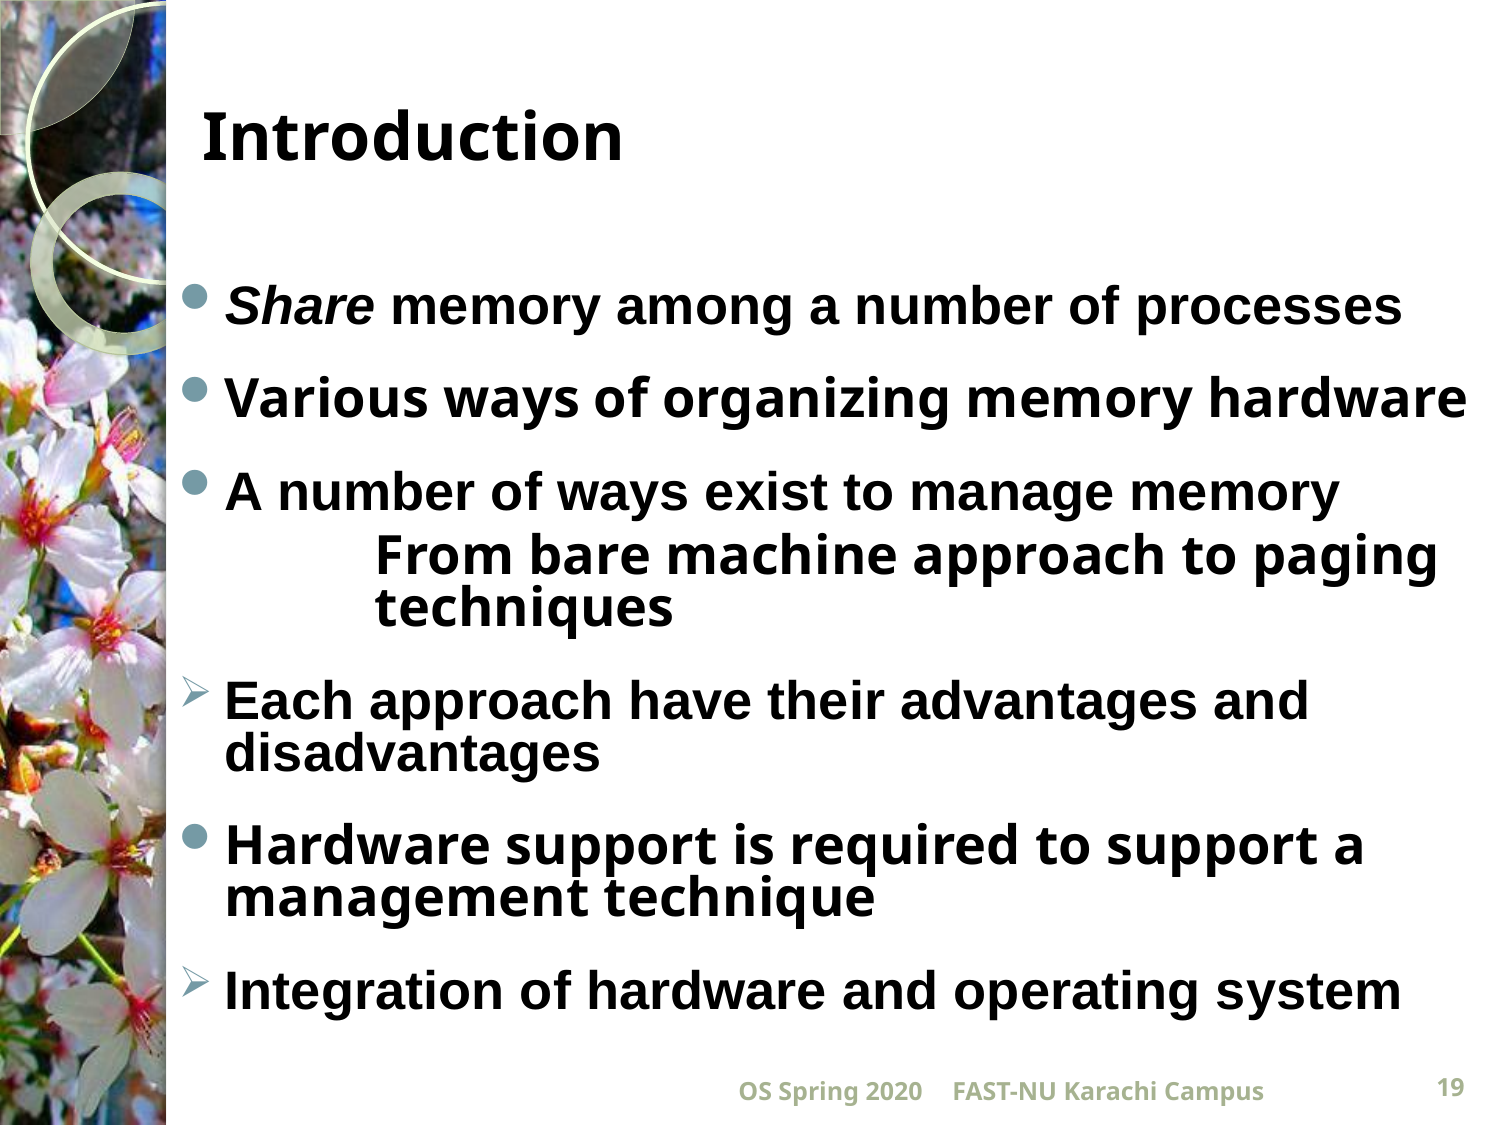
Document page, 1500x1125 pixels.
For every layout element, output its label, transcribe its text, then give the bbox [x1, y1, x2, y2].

slide_number 19 [1413, 1034, 1488, 1113]
picture [32, 13, 160, 207]
list Share memory among a number of processes Various ways of organizing memory hardware A number of ways exist to manage memory From bare machine approach to paging techniques Each approach have their advantages and disadvantages Hardware support is required to support a management technique Integration of hardware and operating system [149, 274, 1500, 1013]
picture [53, 241, 149, 332]
picture [0, 134, 166, 1125]
title Introduction [187, 50, 1500, 200]
slide_number OS Spring 2020 [587, 1034, 937, 1113]
picture [62, 195, 160, 279]
footer FAST-NU Karachi Campus [937, 1034, 1413, 1113]
picture [136, 0, 166, 4]
